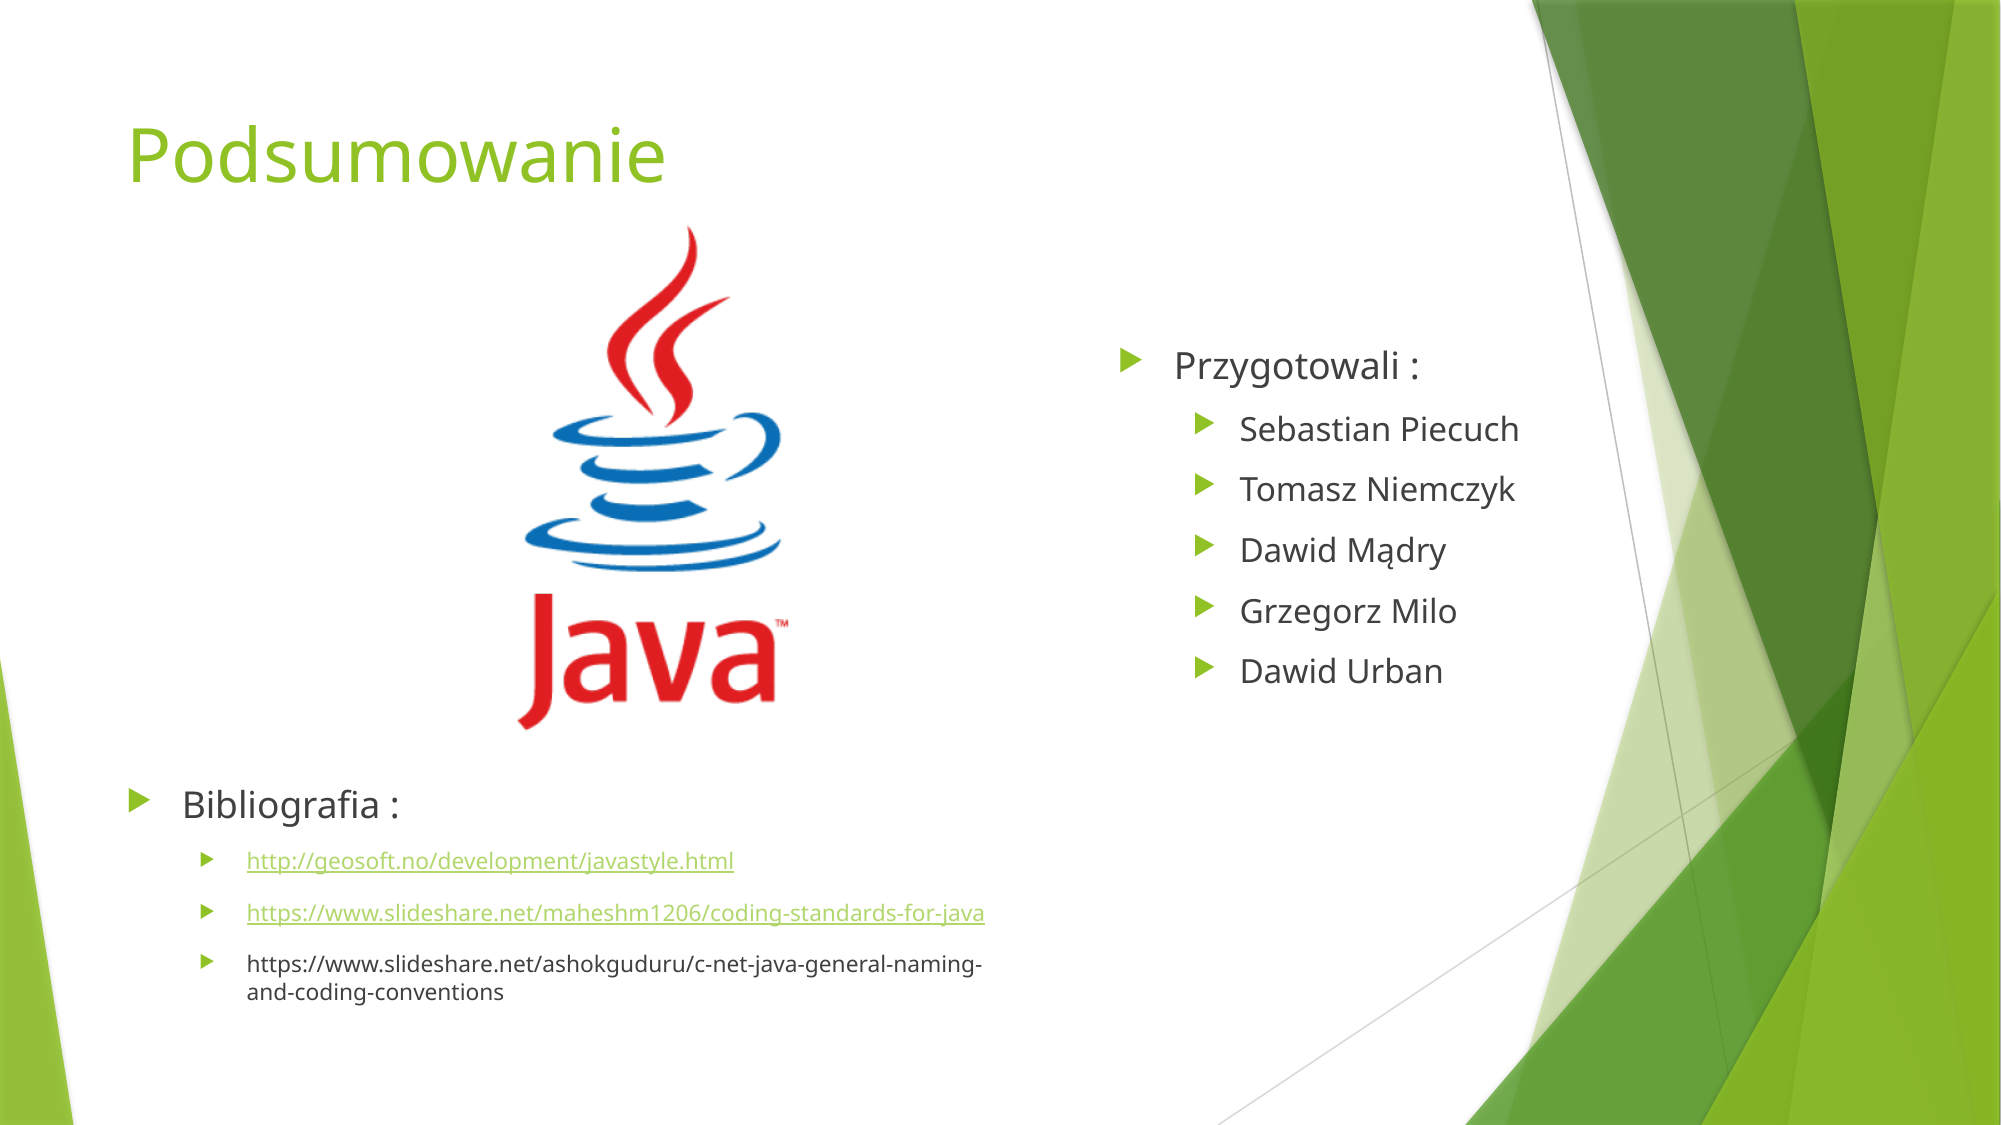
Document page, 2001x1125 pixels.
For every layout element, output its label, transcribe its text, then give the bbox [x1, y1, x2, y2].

list Bibliografia : http://geosoft.no/development/javastyle.html https://www.slideshare.net/maheshm1206/coding-standards-for-java https://www.slideshare.net/ashokguduru/c-net-java-general-naming-and-coding-conventions [111, 774, 1009, 1025]
picture [356, 181, 951, 775]
list Przygotowali : Sebastian Piecuch Tomasz Niemczyk Dawid Mądry Grzegorz Milo Dawid Urban [1102, 334, 1550, 877]
title Podsumowanie [111, 99, 1522, 317]
